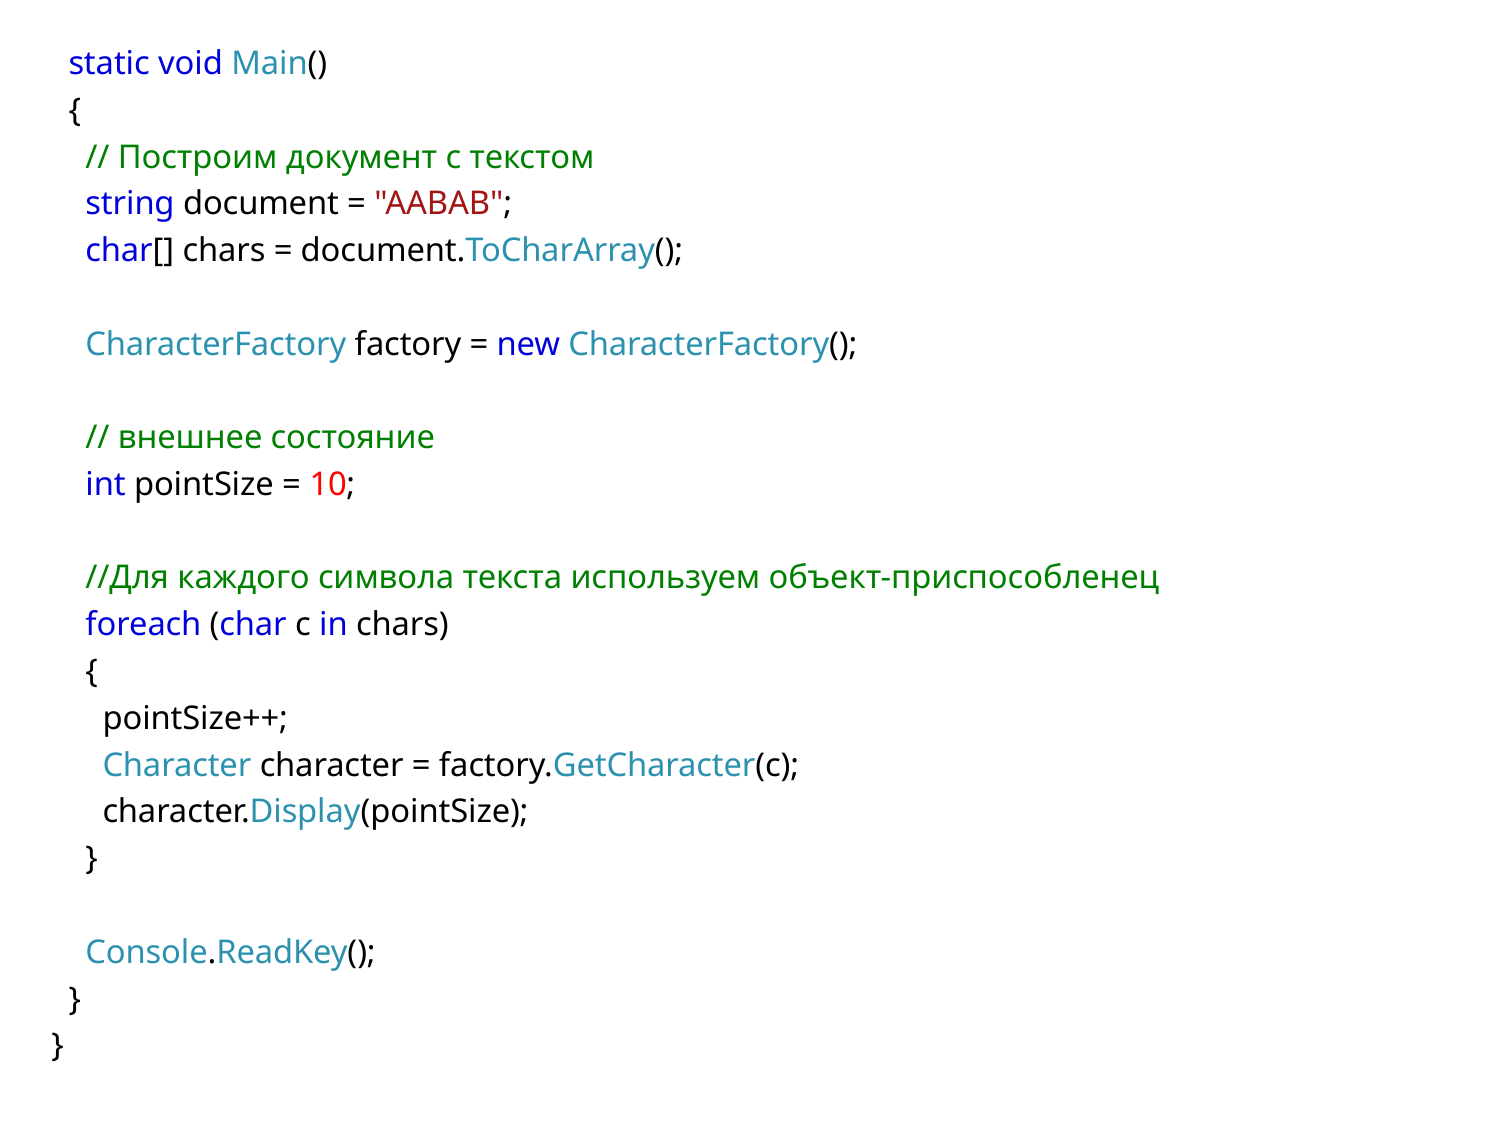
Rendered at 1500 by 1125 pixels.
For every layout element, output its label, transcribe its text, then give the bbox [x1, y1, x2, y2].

list static void Main() { // Построим документ с текстом string document = "AABAB"; char[] chars = document.ToCharArray(); CharacterFactory factory = new CharacterFactory(); // внешнее состояние int pointSize = 10; //Для каждого символа текста используем объект-приспособленец foreach (char c in chars) { pointSize++; Character character = factory.GetCharacter(c); character.Display(pointSize); } Console.ReadKey(); } } [19, 38, 1320, 1087]
